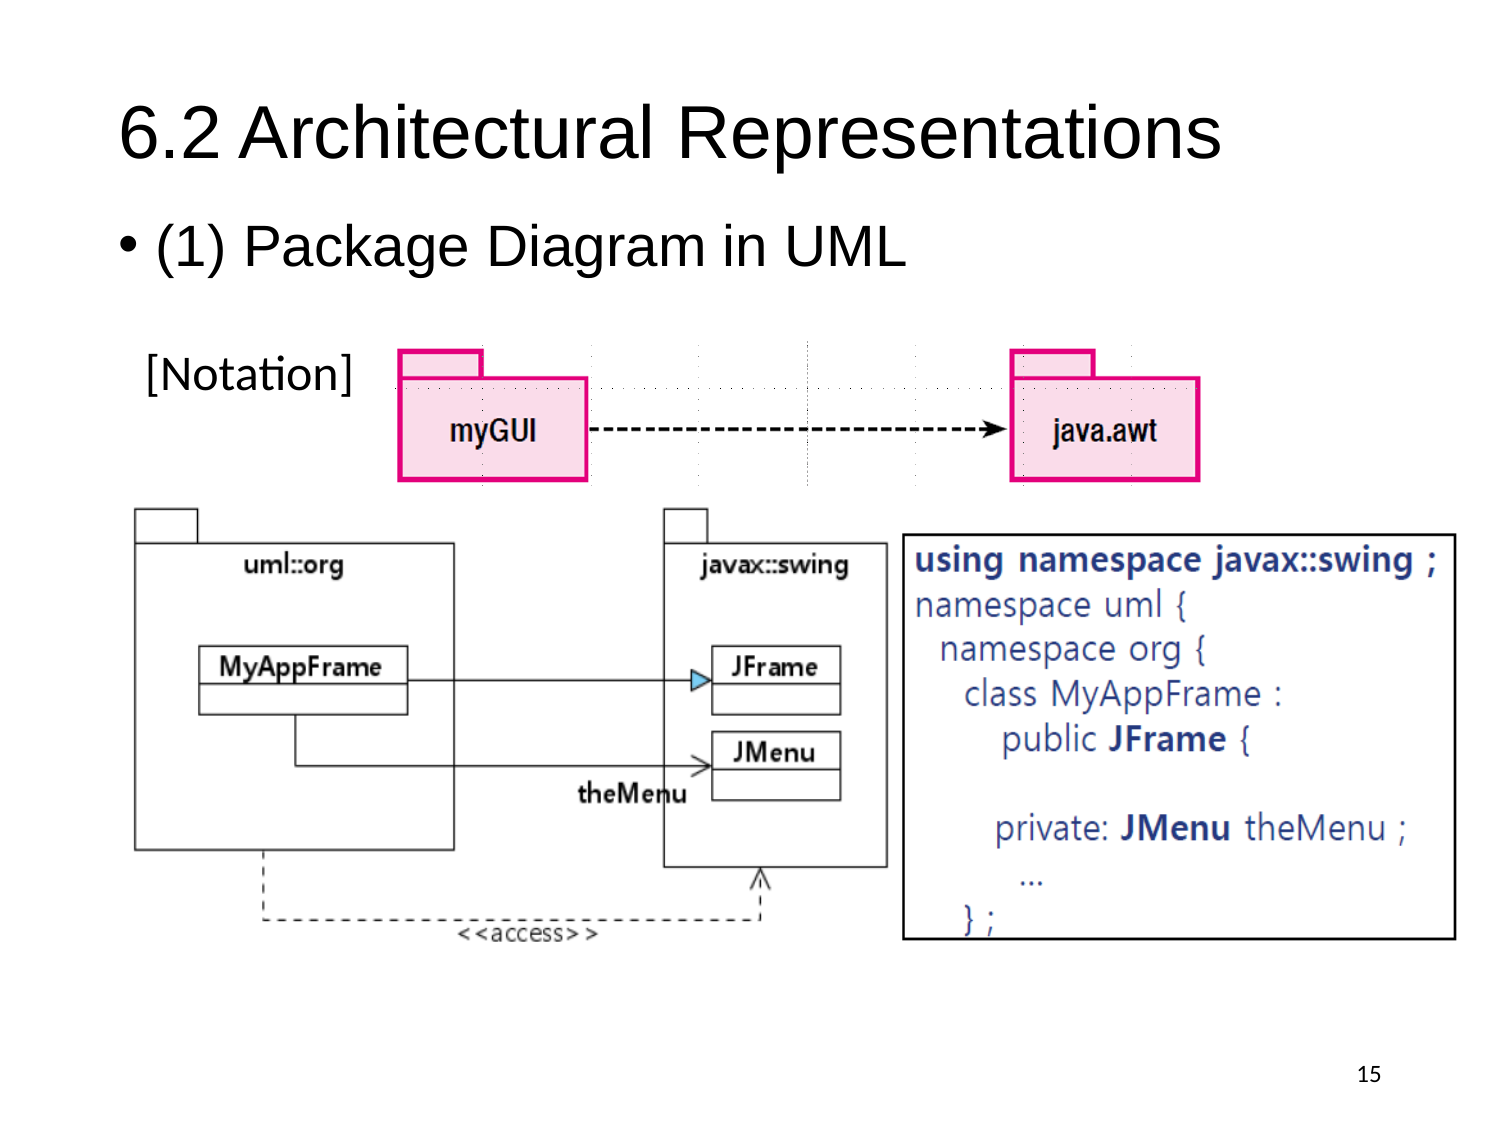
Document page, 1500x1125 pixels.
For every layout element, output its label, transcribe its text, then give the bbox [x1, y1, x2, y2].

title 6.2 Architectural Representations [103, 59, 1397, 208]
slide_number ‹#› [1059, 1042, 1397, 1103]
picture [392, 339, 1204, 488]
text_box [Notation] [129, 332, 372, 408]
list (1) Package Diagram in UML [103, 208, 1397, 1035]
picture [129, 502, 1460, 947]
